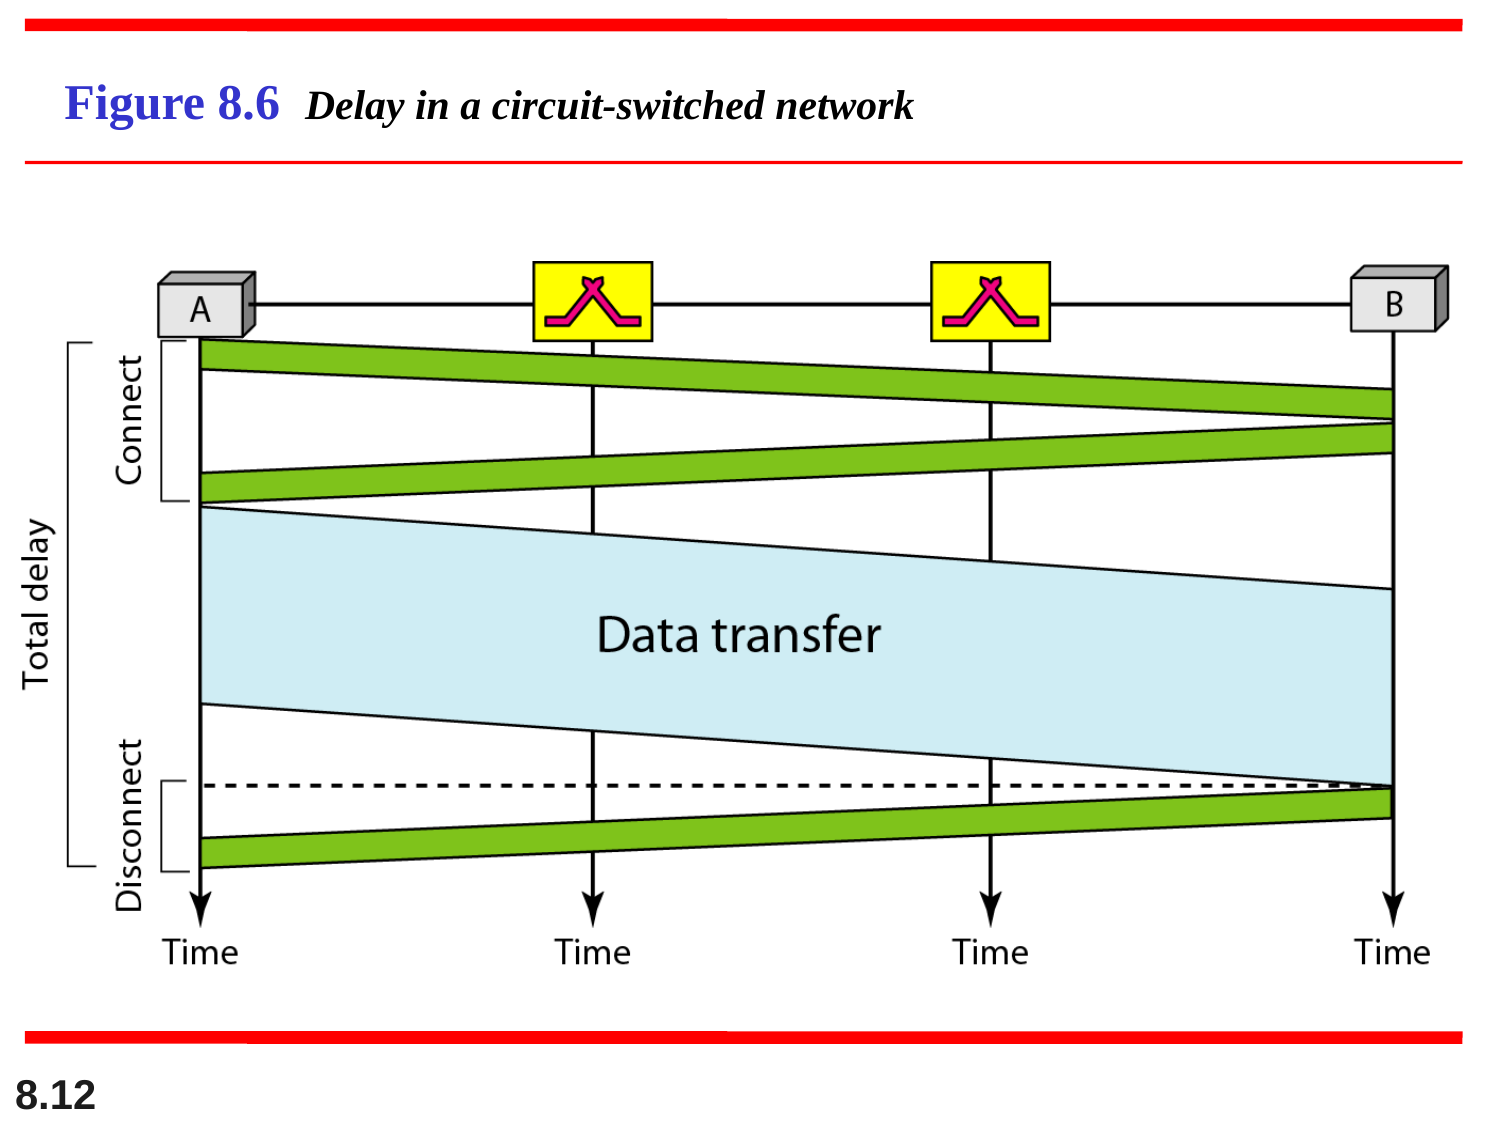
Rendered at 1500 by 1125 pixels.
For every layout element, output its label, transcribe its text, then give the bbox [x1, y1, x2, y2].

slide_number 8.12 [0, 1049, 313, 1125]
picture [17, 260, 1451, 976]
text_box Figure 8.6 Delay in a circuit-switched network [49, 62, 930, 138]
